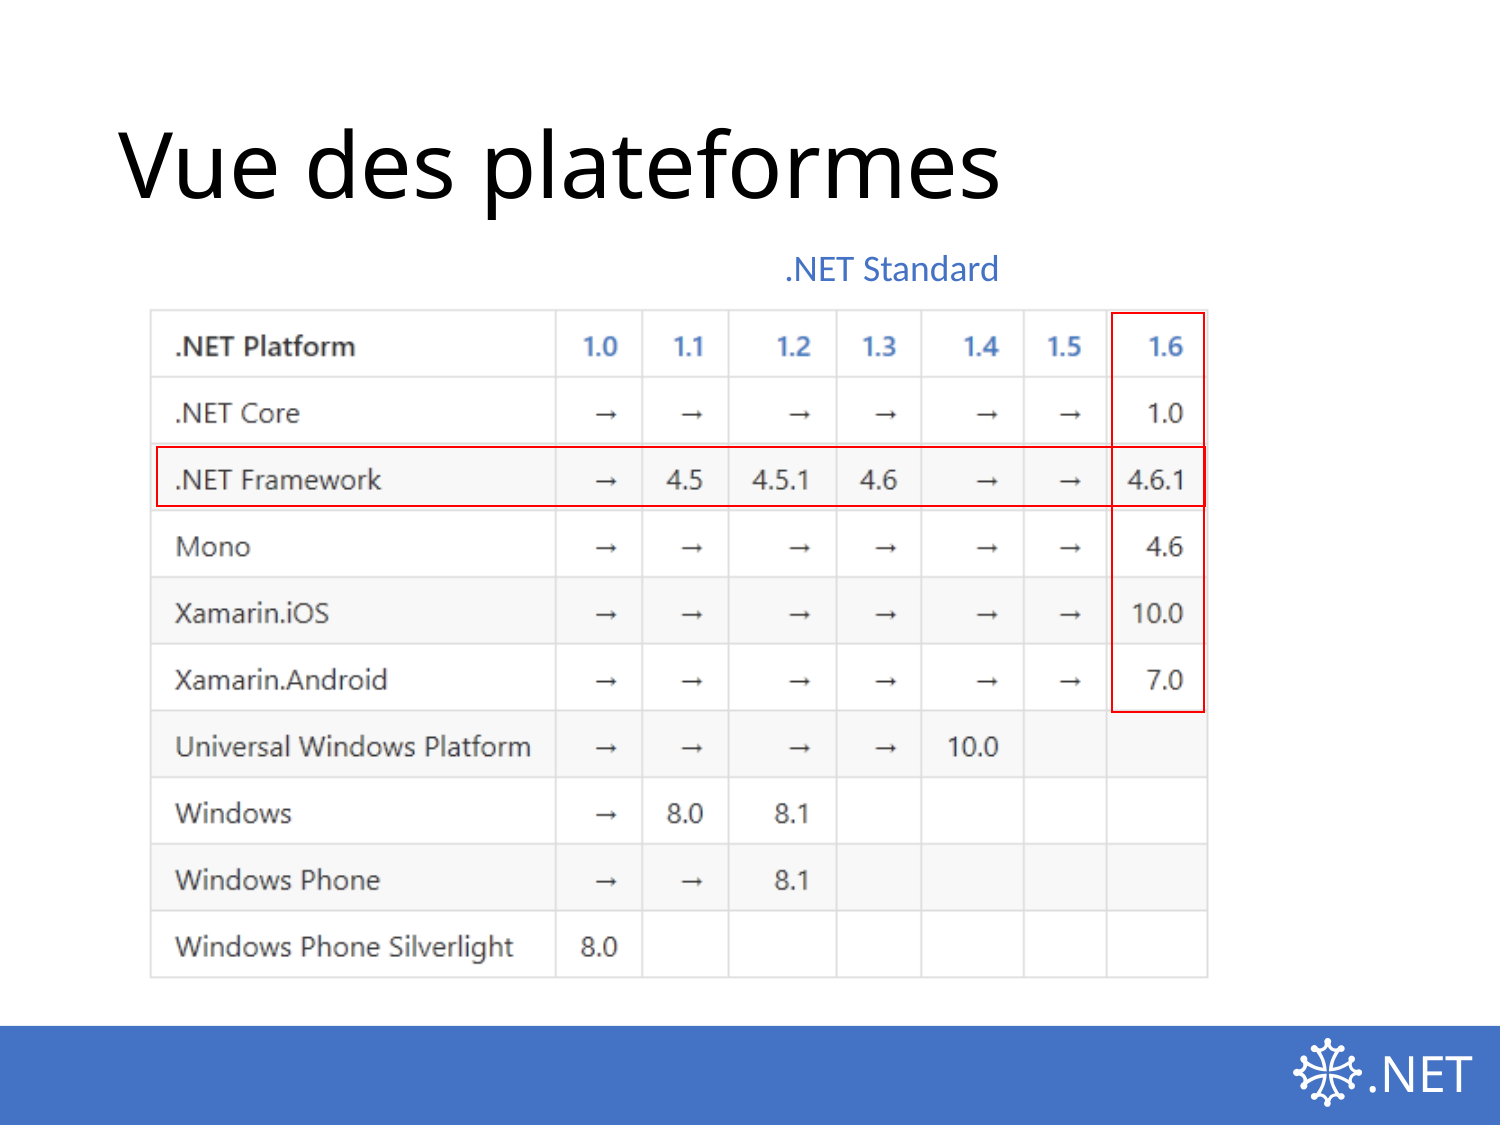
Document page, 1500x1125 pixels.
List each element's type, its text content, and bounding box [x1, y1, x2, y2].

text_box .NET Standard [579, 237, 1205, 297]
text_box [134, 297, 1225, 993]
title Vue des plateformes [103, 59, 1397, 278]
picture [1293, 1038, 1362, 1107]
